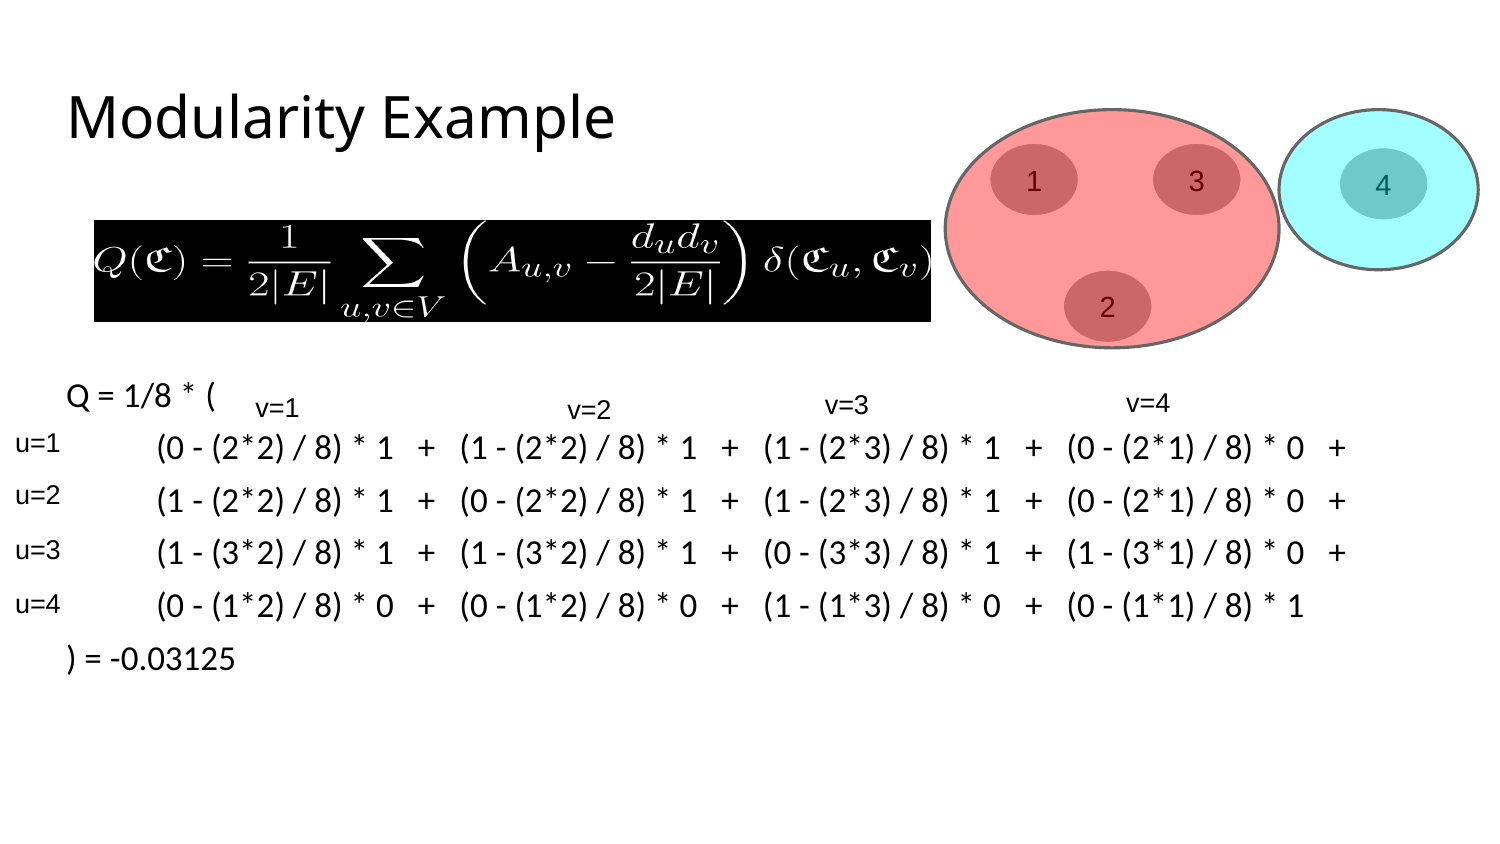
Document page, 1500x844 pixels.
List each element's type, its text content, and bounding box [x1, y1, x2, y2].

picture [94, 220, 931, 322]
text_box [945, 148, 989, 310]
text_box v=2 [552, 377, 689, 440]
text_box u=4 [0, 571, 137, 635]
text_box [989, 143, 1429, 343]
text_box v=3 [809, 372, 947, 436]
text_box v=4 [1111, 370, 1248, 433]
text_box u=2 [0, 462, 137, 517]
text_box [1065, 343, 1160, 348]
title Modularity Example [51, 72, 1449, 167]
text_box u=1 [0, 410, 137, 462]
list Q = 1/8 * ( (0 - (2*2) / 8) * 1 + (1 - (2*2) / 8) * 1 + (1 - (2*3) / 8) * 1 + (0 - (2*1) / 8) * 0 + (1 - (2*2) / 8) * 1 + (0 - (2*2) / 8) * 1 + (1 - (2*3) / 8) * 1 + (0 - (2*1) / 8) * 0 + (1 - (3*2) / 8) * 1 + (1 - (3*2) / 8) * 1 + (0 - (3*3) / 8) * 1 + (1 - (3*1) / 8) * 0 + (0 - (1*2) / 8) * 0 + (0 - (1*2) / 8) * 0 + (1 - (1*3) / 8) * 0 + (0 - (1*1) / 8) * 1 ) = -0.03125 [51, 361, 1449, 780]
text_box [1297, 109, 1479, 259]
text_box u=3 [0, 517, 137, 571]
text_box v=1 [240, 375, 377, 438]
text_box [996, 109, 1228, 143]
